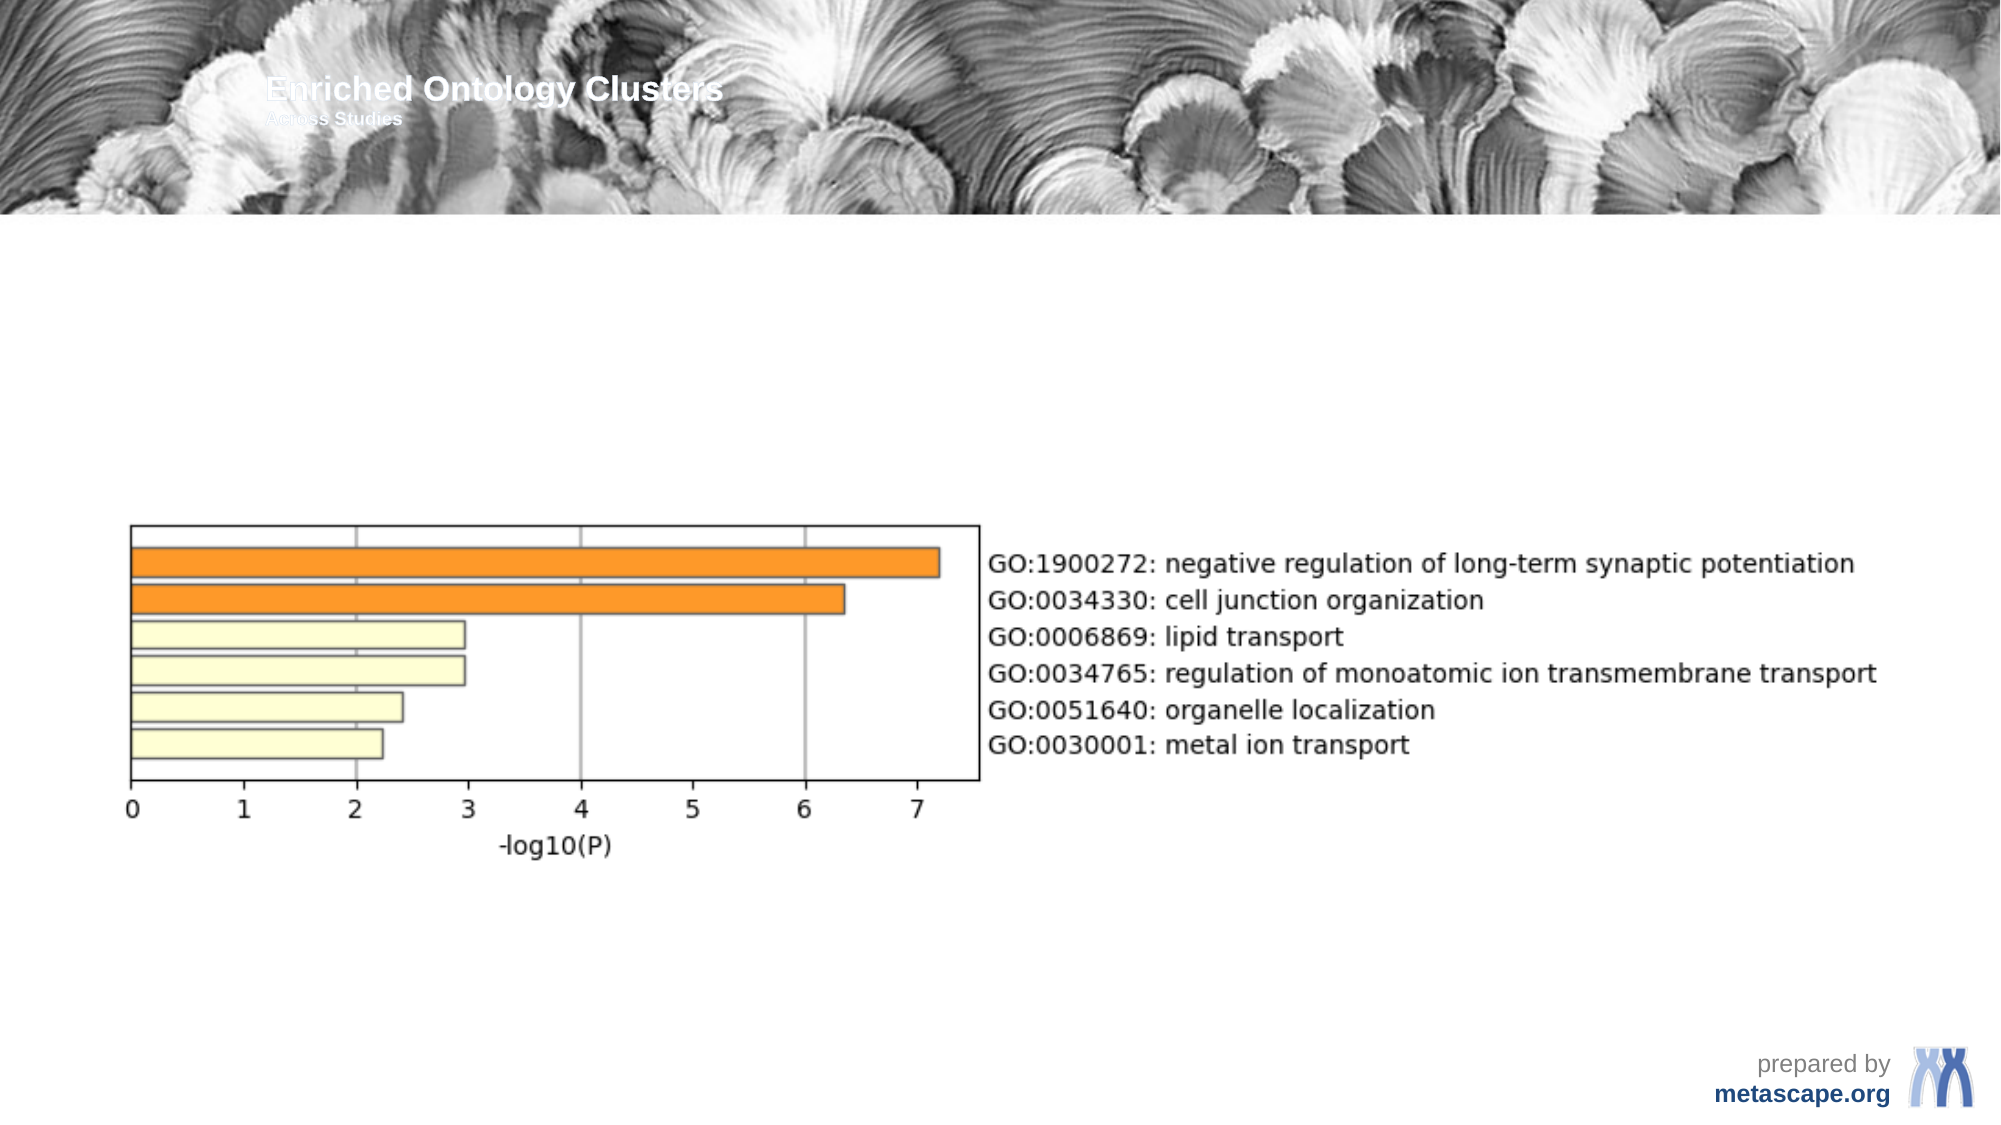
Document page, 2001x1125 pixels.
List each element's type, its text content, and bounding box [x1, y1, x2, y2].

picture [0, 0, 2001, 1125]
title Enriched Ontology Clusters Across Studies [249, 61, 1600, 137]
